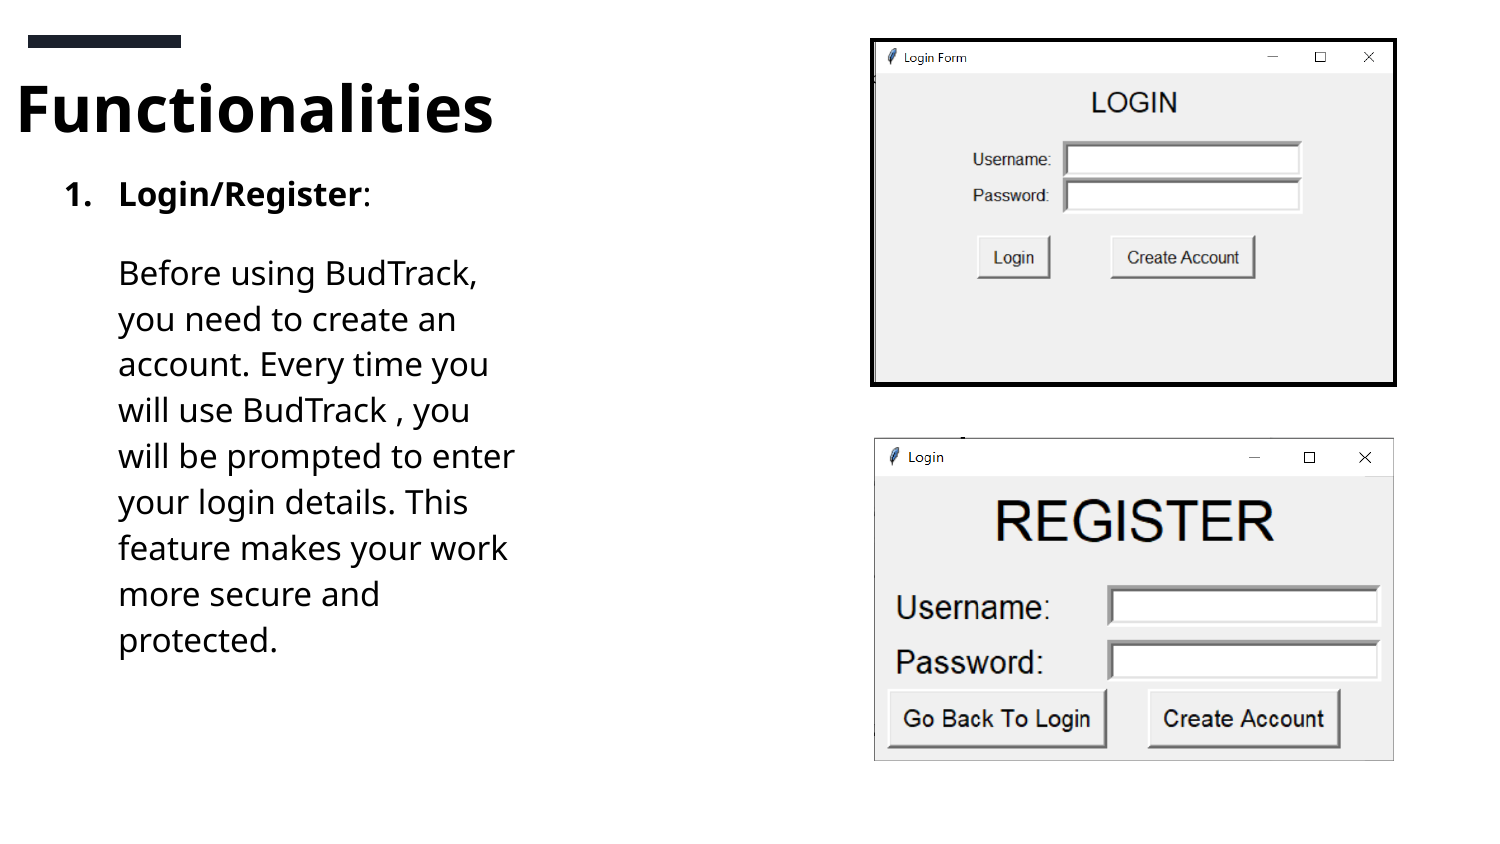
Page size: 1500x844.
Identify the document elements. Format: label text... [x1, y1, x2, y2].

picture [874, 437, 1394, 762]
list Login/Register: Before using BudTrack, you need to create an account. Every time you will use BudTrack , you will be prompted to enter your login details. This feature makes your work more secure and protected. [28, 161, 536, 619]
title Functionalities [0, 37, 536, 161]
picture [874, 41, 1394, 383]
